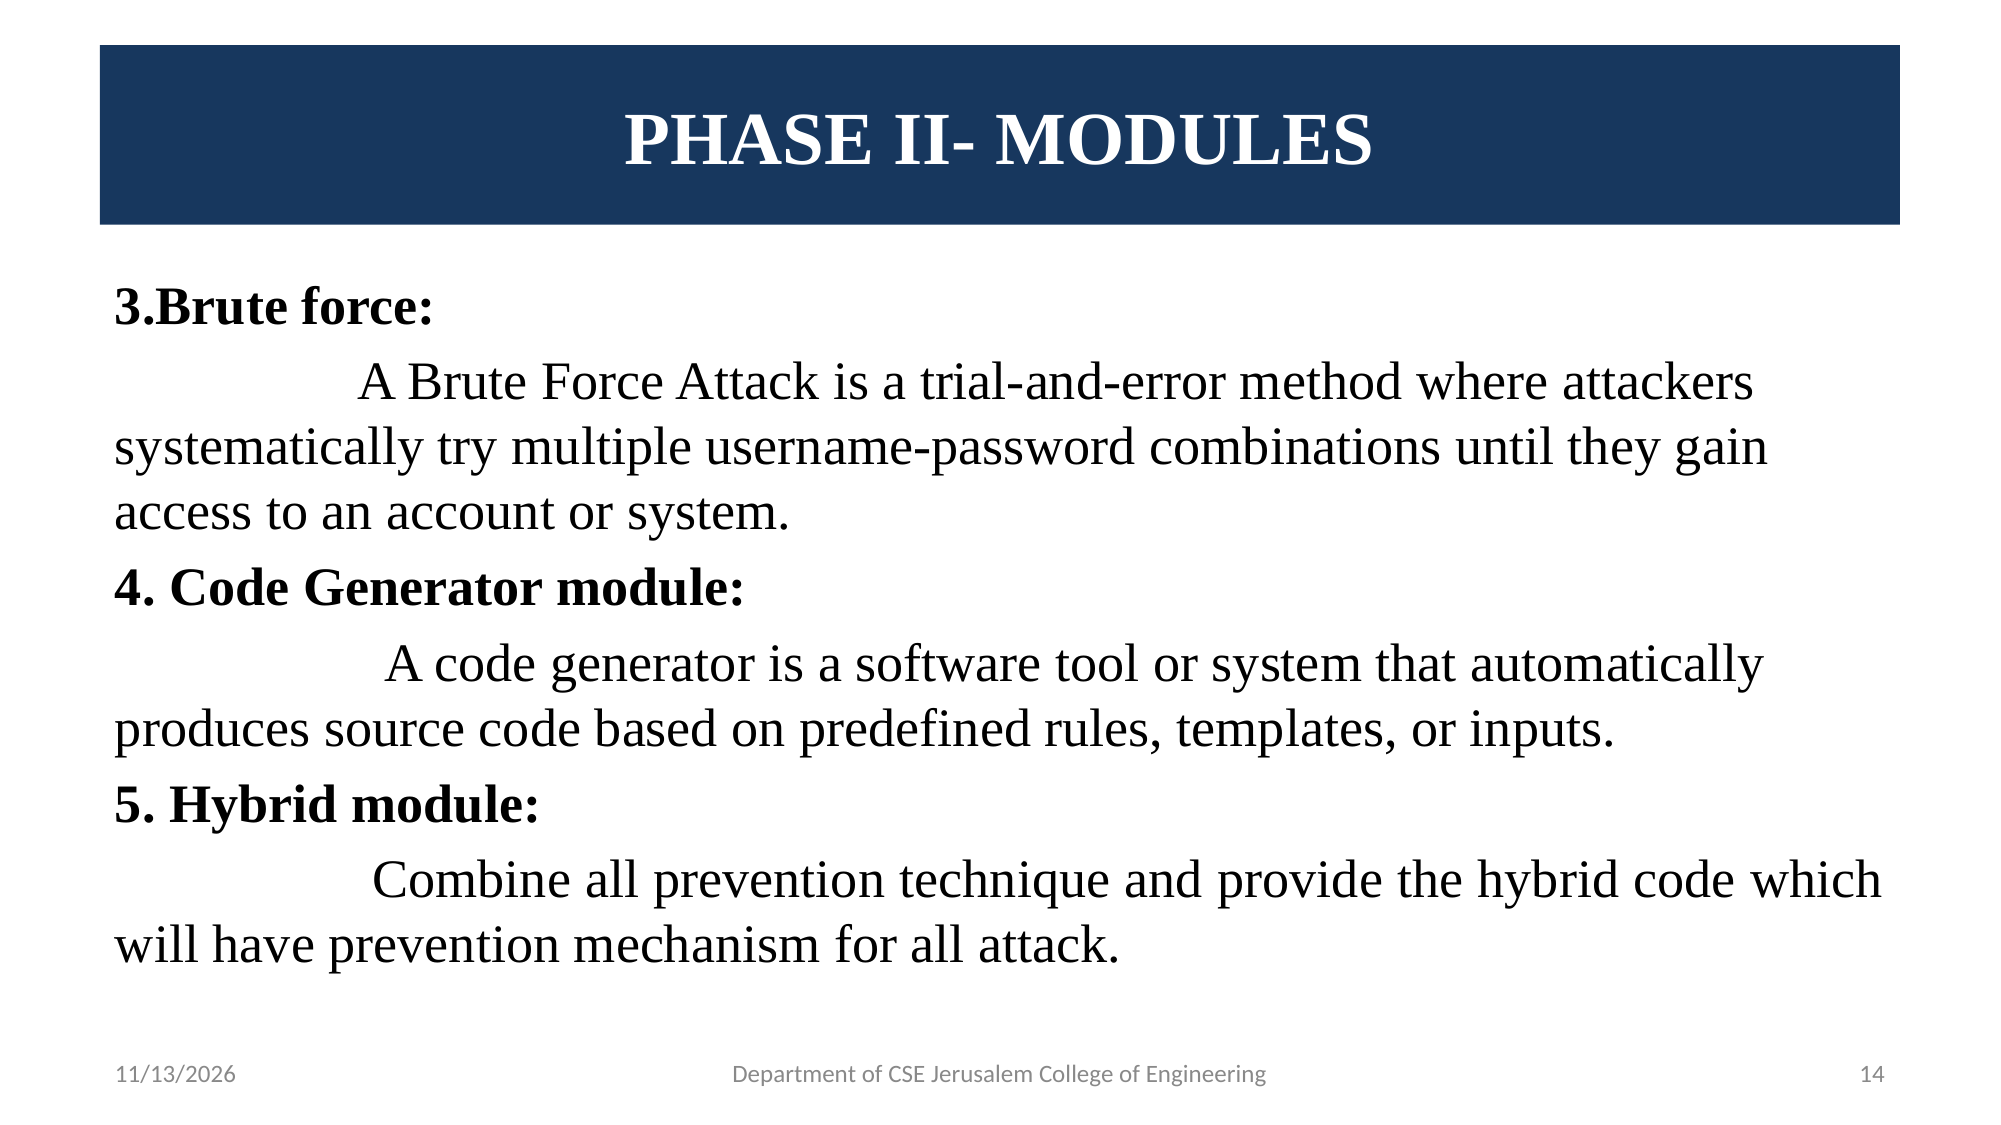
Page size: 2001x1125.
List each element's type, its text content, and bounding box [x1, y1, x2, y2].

title PHASE II- MODULES [99, 45, 1900, 225]
footer Department of CSE Jerusalem College of Engineering [683, 1042, 1317, 1103]
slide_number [99, 1042, 567, 1103]
slide_number 14 [1433, 1042, 1900, 1103]
list 3.Brute force: A Brute Force Attack is a trial-and-error method where attackers systematically try multiple username-password combinations until they gain access to an account or system. 4. Code Generator module: A code generator is a software tool or system that automatically produces source code based on predefined rules, templates, or inputs. 5. Hybrid module: Combine all prevention technique and provide the hybrid code which will have prevention mechanism for all attack. [99, 262, 1900, 1005]
